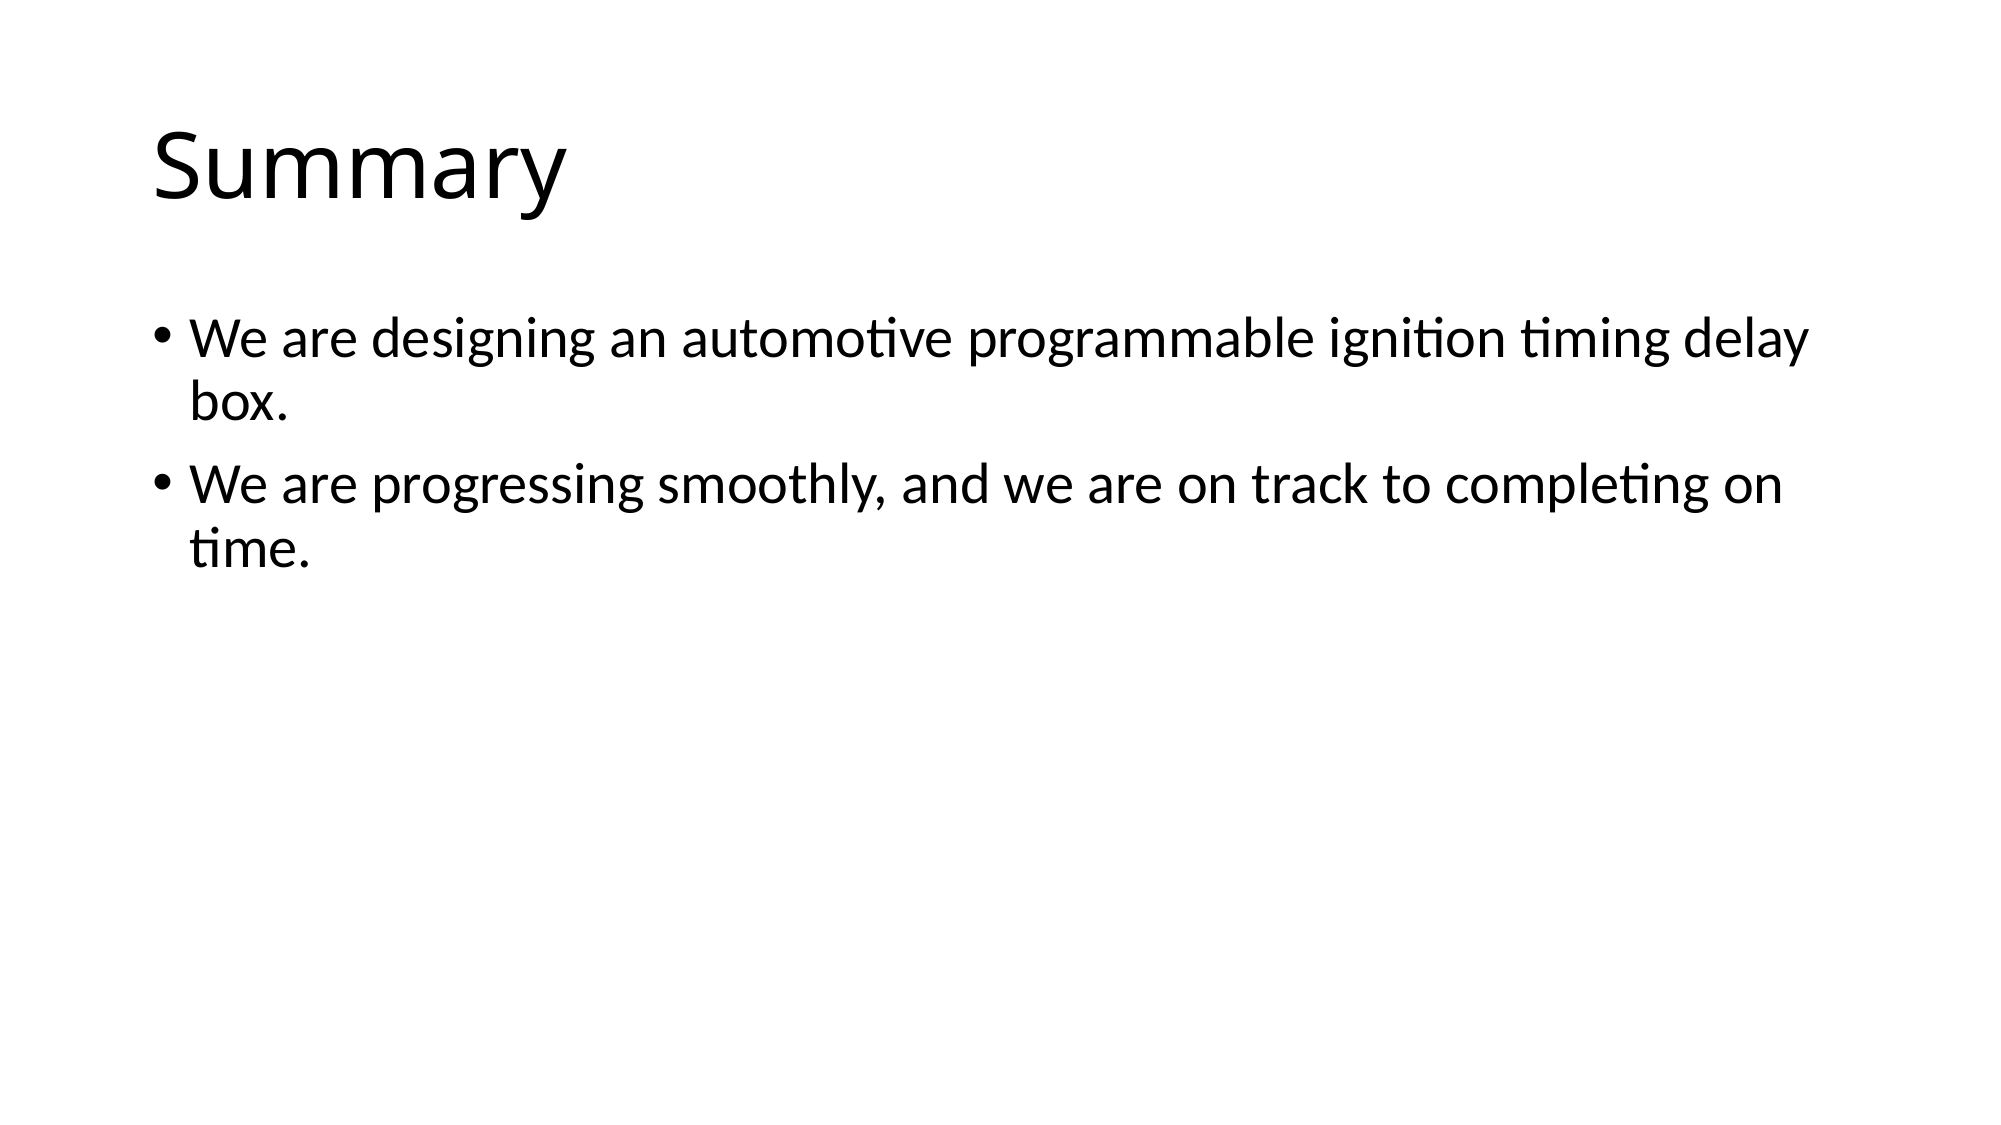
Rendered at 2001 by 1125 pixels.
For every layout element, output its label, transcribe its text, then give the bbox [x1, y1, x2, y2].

title Summary [137, 59, 1863, 278]
list We are designing an automotive programmable ignition timing delay box. We are progressing smoothly, and we are on track to completing on time. [137, 299, 1863, 1014]
